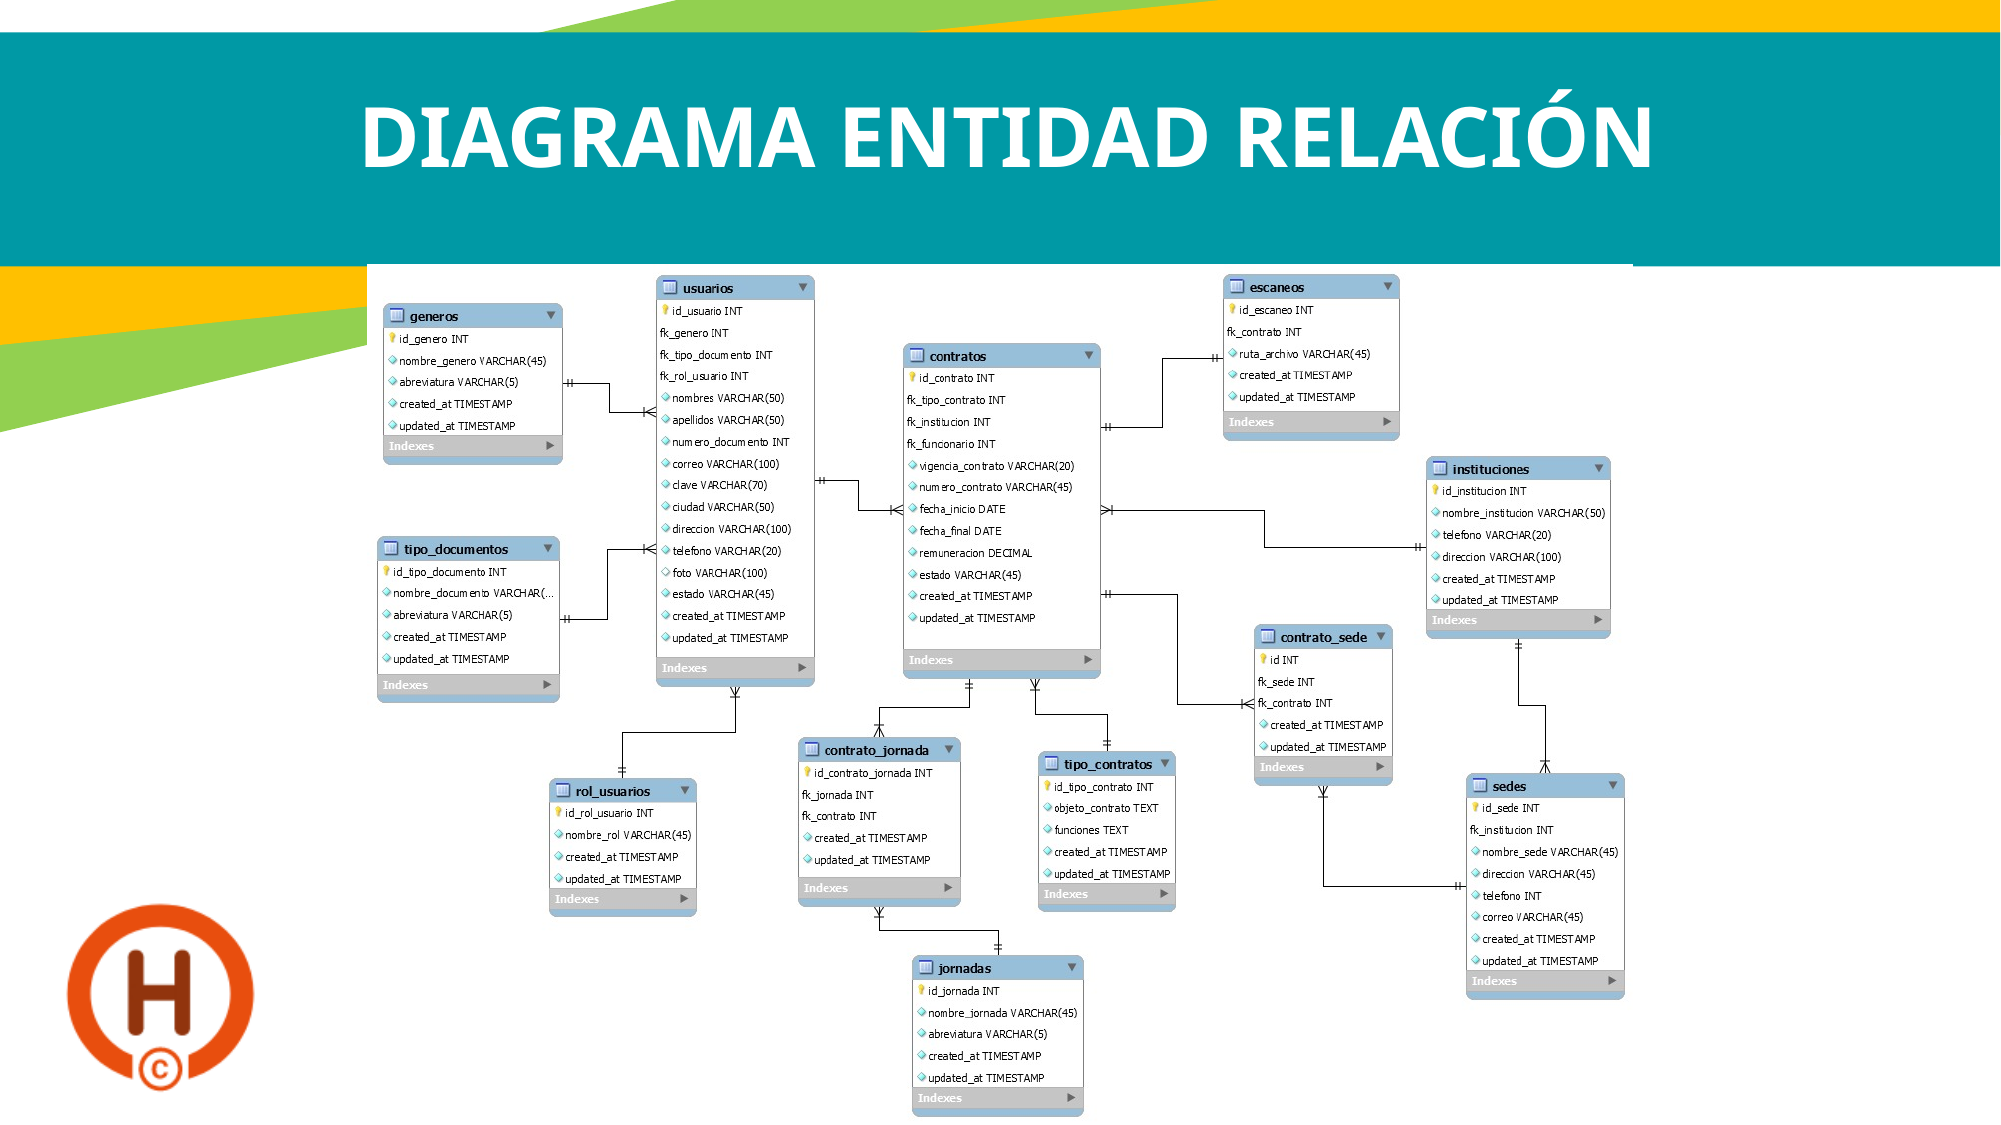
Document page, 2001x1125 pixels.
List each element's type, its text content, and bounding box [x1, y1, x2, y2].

picture [367, 263, 1633, 1125]
text_box DIAGRAMA ENTIDAD RELACIÓN [249, 61, 1767, 184]
picture [43, 896, 273, 1097]
